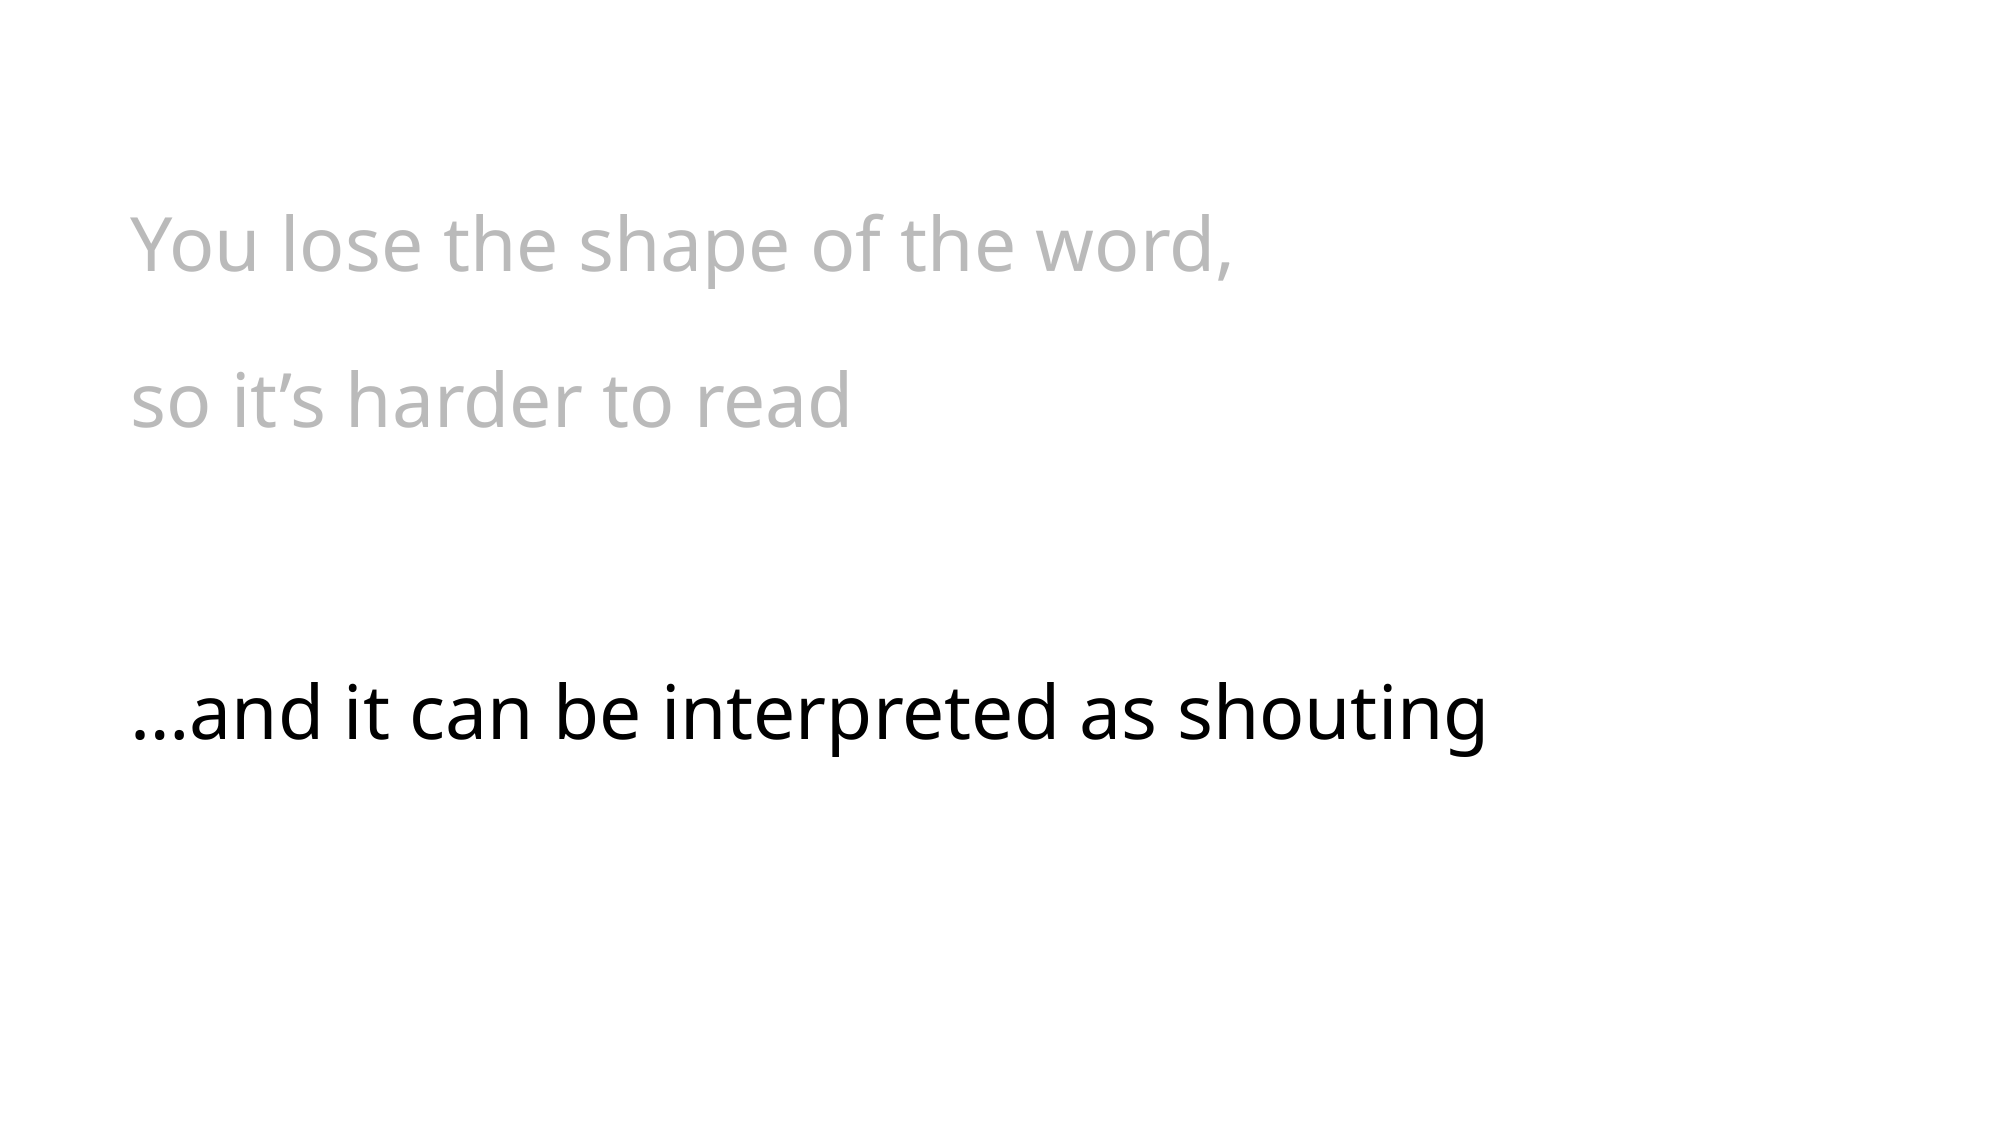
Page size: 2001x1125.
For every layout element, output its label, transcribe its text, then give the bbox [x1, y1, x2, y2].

list You lose the shape of the word, so it’s harder to read …and it can be interpreted as shouting [122, 143, 1878, 1014]
